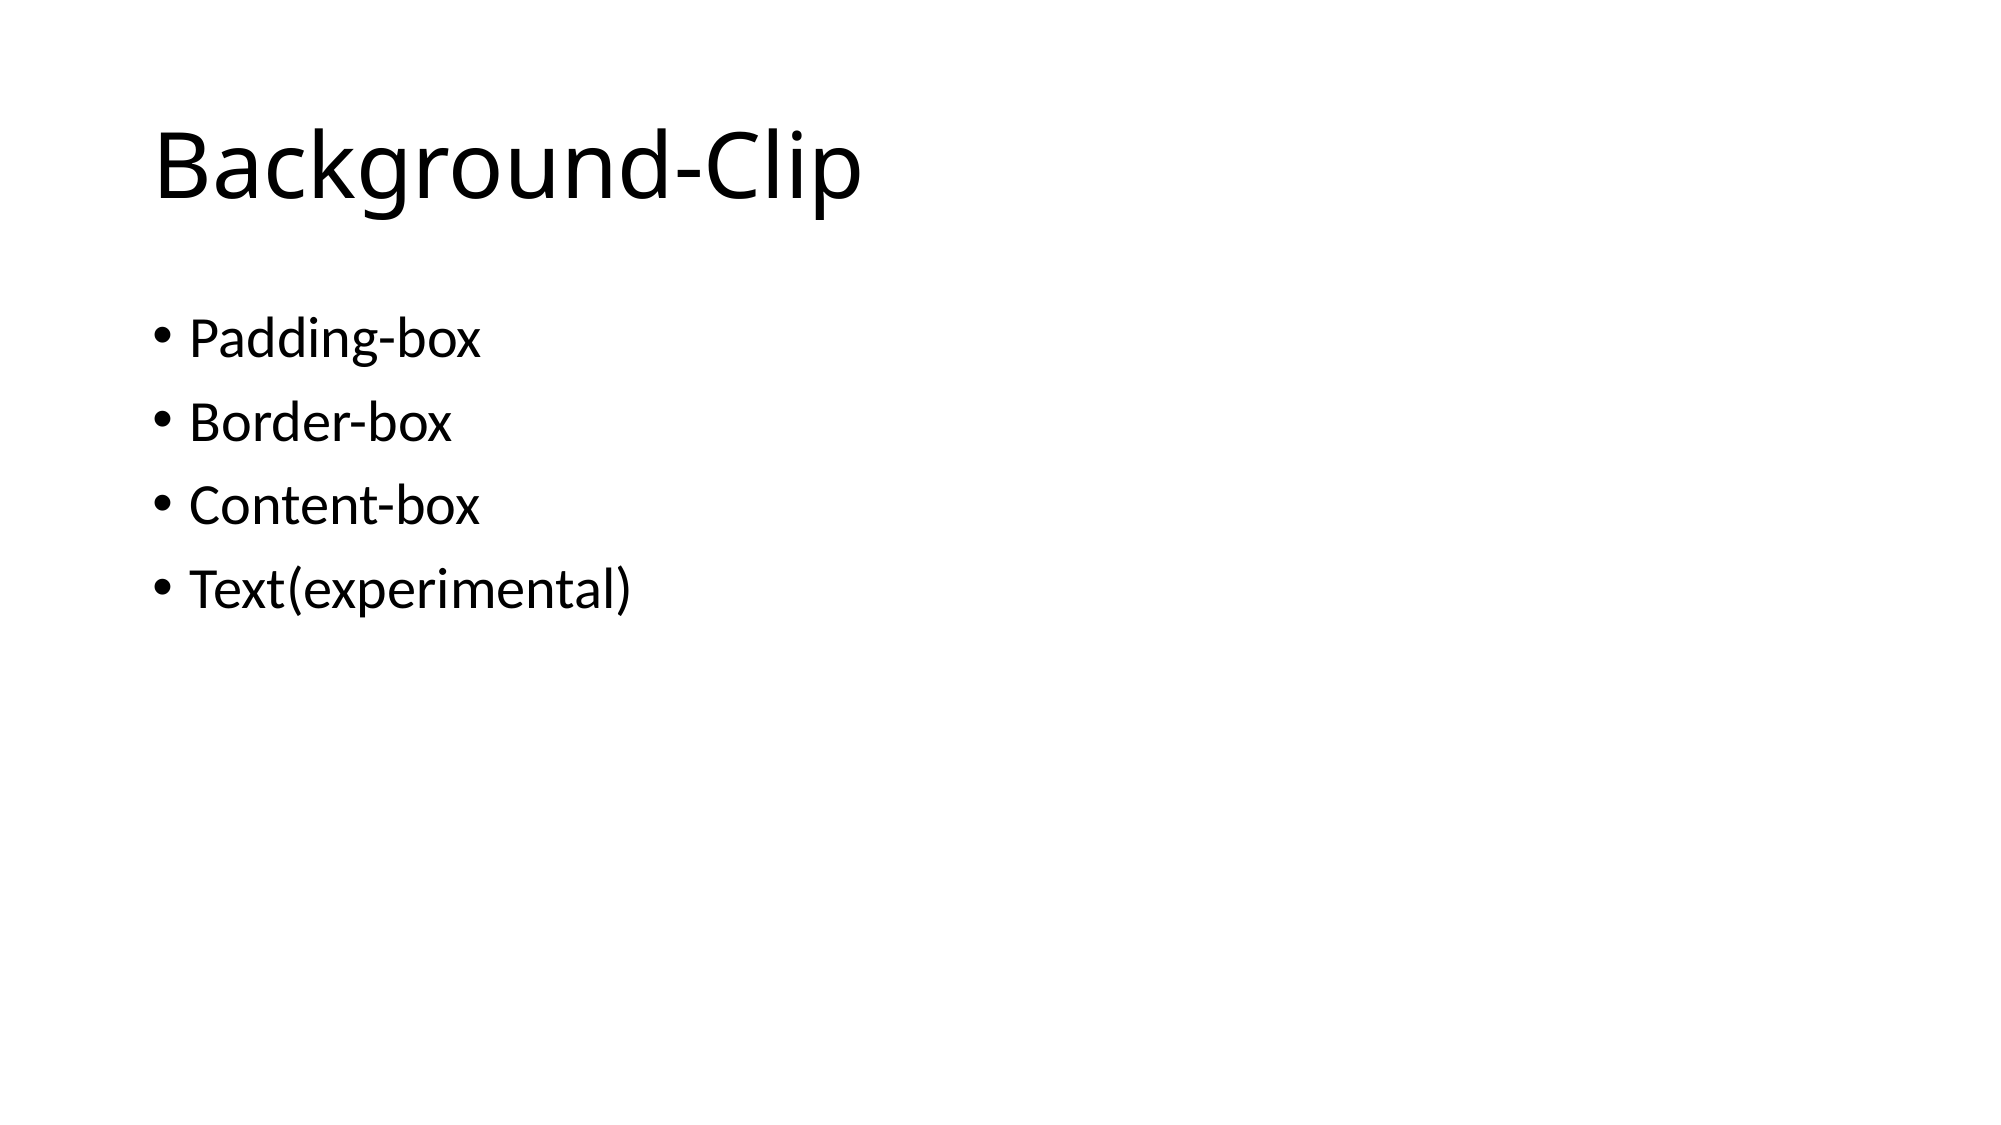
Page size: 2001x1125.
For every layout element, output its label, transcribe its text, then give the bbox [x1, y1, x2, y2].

title Background-Clip [137, 59, 1863, 278]
list Padding-box Border-box Content-box Text(experimental) [137, 299, 1863, 1014]
